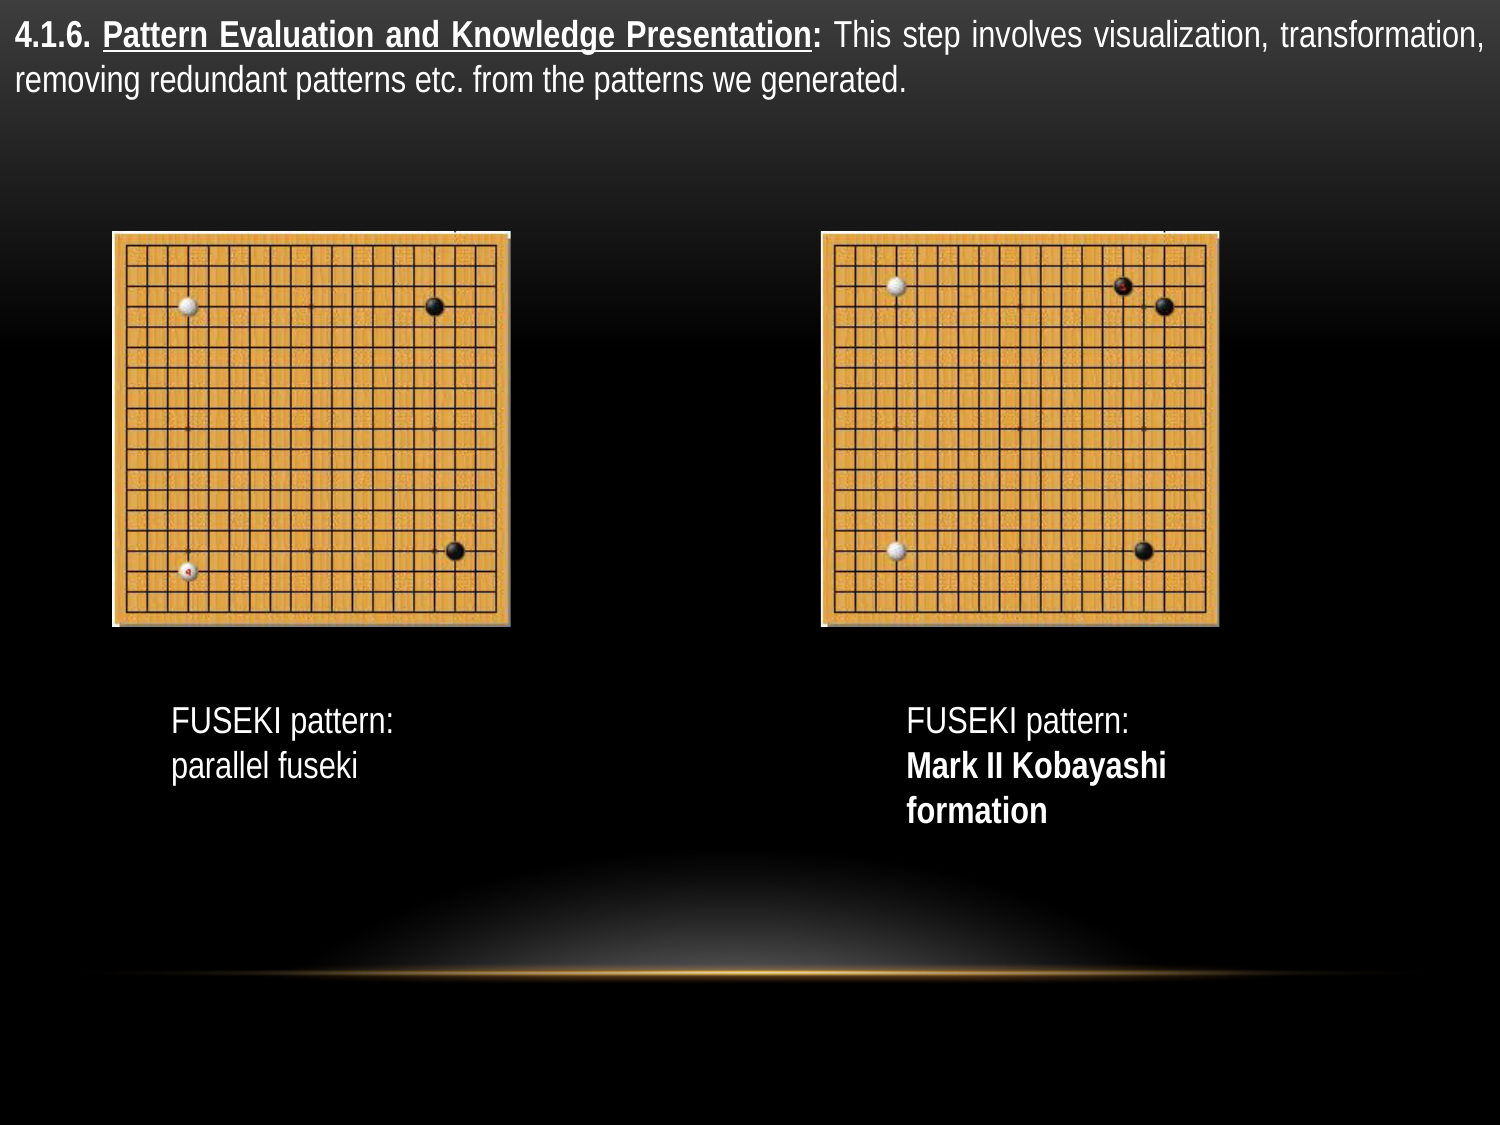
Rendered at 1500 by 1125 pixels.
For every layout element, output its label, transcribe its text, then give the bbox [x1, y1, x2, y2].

picture [0, 108, 1500, 1125]
text_box FUSEKI pattern: parallel fuseki [156, 688, 511, 794]
text_box 4.1.6. Pattern Evaluation and Knowledge Presentation: This step involves visualization, transformation, removing redundant patterns etc. from the patterns we generated. [0, 2, 1500, 108]
text_box FUSEKI pattern: Mark II Kobayashi formation [891, 688, 1188, 839]
